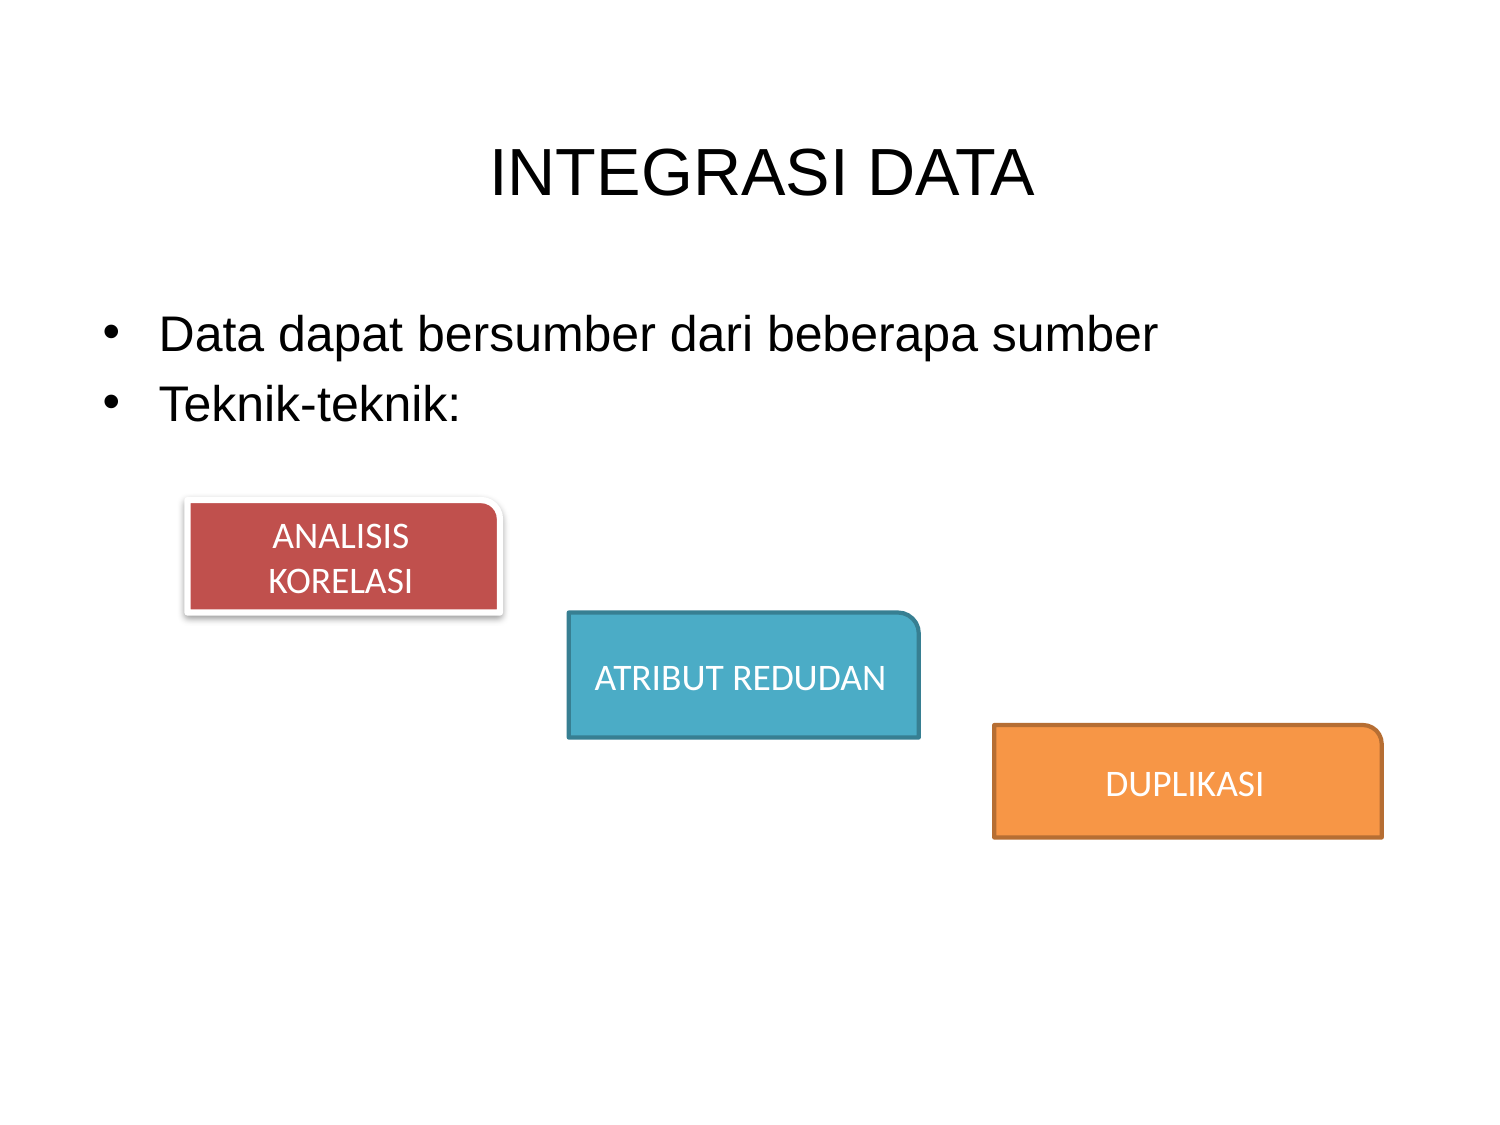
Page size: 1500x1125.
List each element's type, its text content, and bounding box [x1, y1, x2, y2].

text_box ATRIBUT REDUDAN [566, 610, 921, 740]
text_box DUPLIKASI [992, 722, 1384, 840]
list Data dapat bersumber dari beberapa sumber Teknik-teknik: [87, 293, 1438, 925]
text_box ANALISIS KORELASI [184, 496, 504, 616]
title INTEGRASI DATA [87, 112, 1438, 225]
